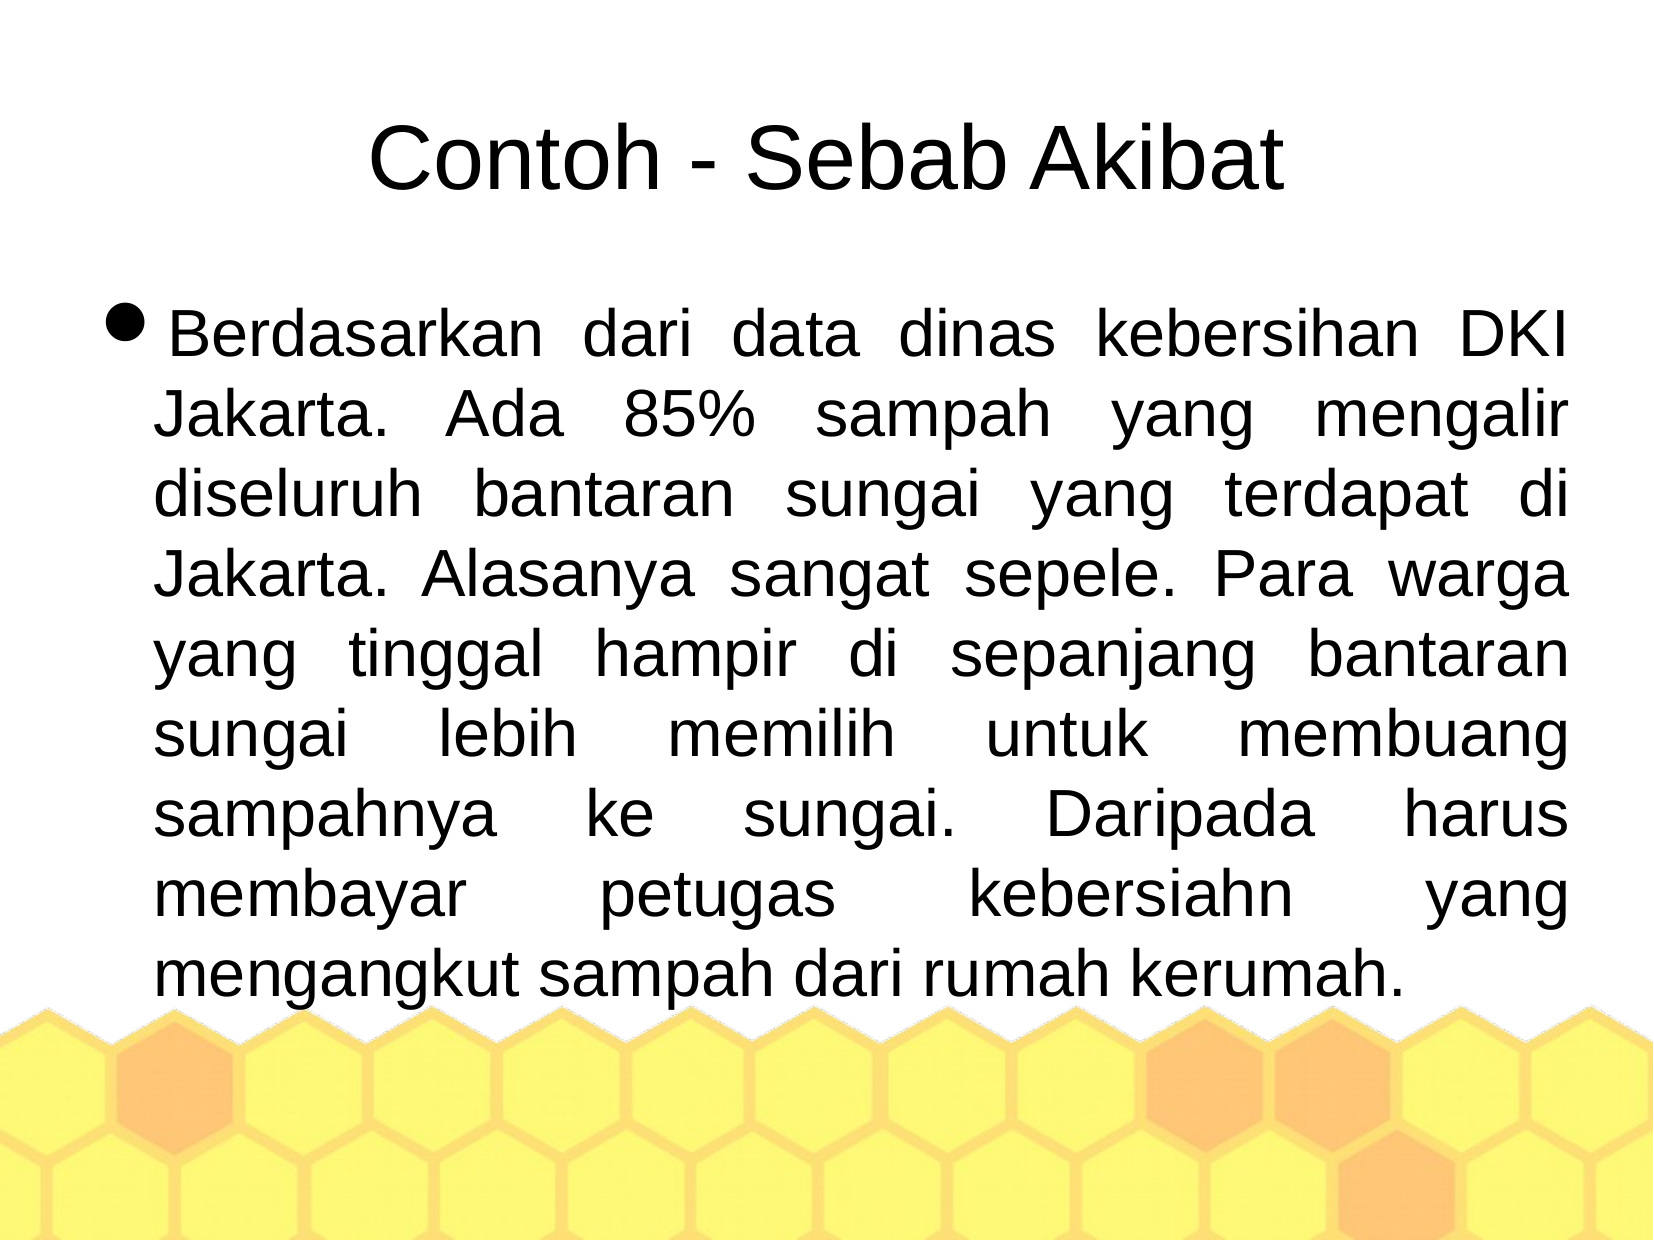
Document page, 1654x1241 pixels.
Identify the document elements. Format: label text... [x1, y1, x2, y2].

text_box Berdasarkan dari data dinas kebersihan DKI Jakarta. Ada 85% sampah yang mengalir diseluruh bantaran sungai yang terdapat di Jakarta. Alasanya sangat sepele. Para warga yang tinggal hampir di sepanjang bantaran sungai lebih memilih untuk membuang sampahnya ke sungai. Daripada harus membayar petugas kebersiahn yang mengangkut sampah dari rumah kerumah. [82, 290, 1571, 1010]
picture [0, 1002, 1653, 1240]
text_box Contoh - Sebab Akibat [82, 49, 1571, 257]
